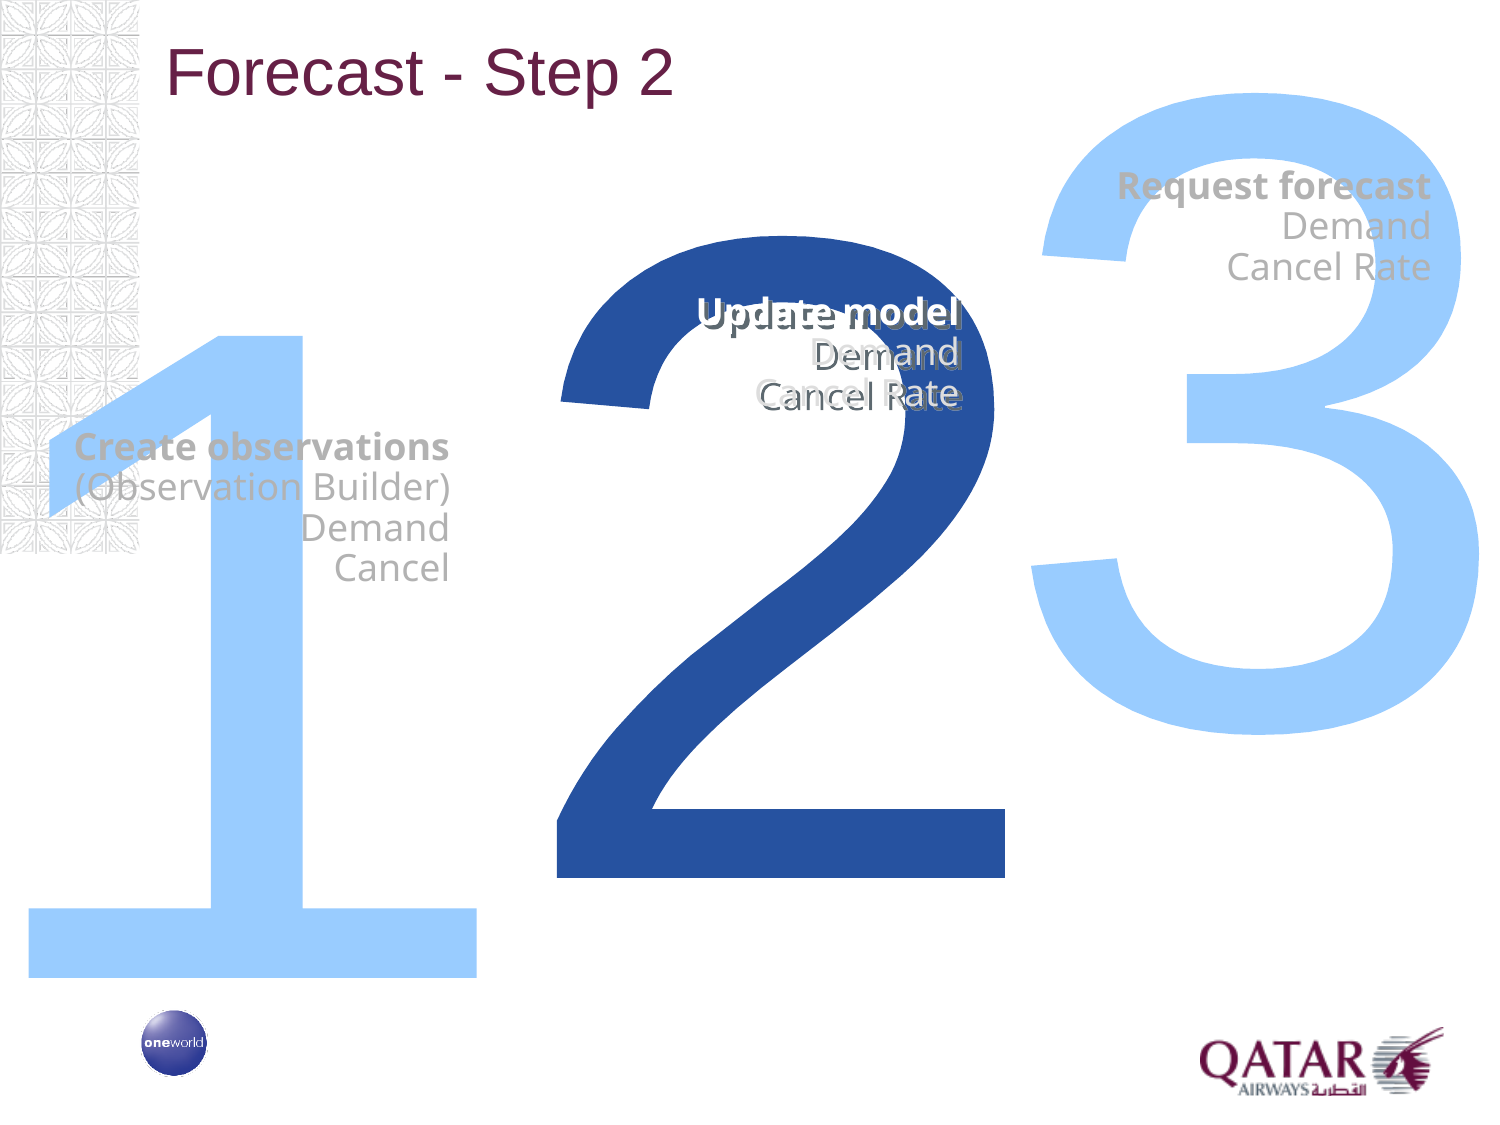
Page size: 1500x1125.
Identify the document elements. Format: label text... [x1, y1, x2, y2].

text_box Update model Demand Cancel Rate [676, 271, 975, 477]
picture [139, 1008, 208, 1077]
text_box Request forecast Demand Cancel Rate [1078, 125, 1447, 331]
title Forecast - Step 2 [150, 12, 1150, 125]
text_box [0, 335, 478, 979]
